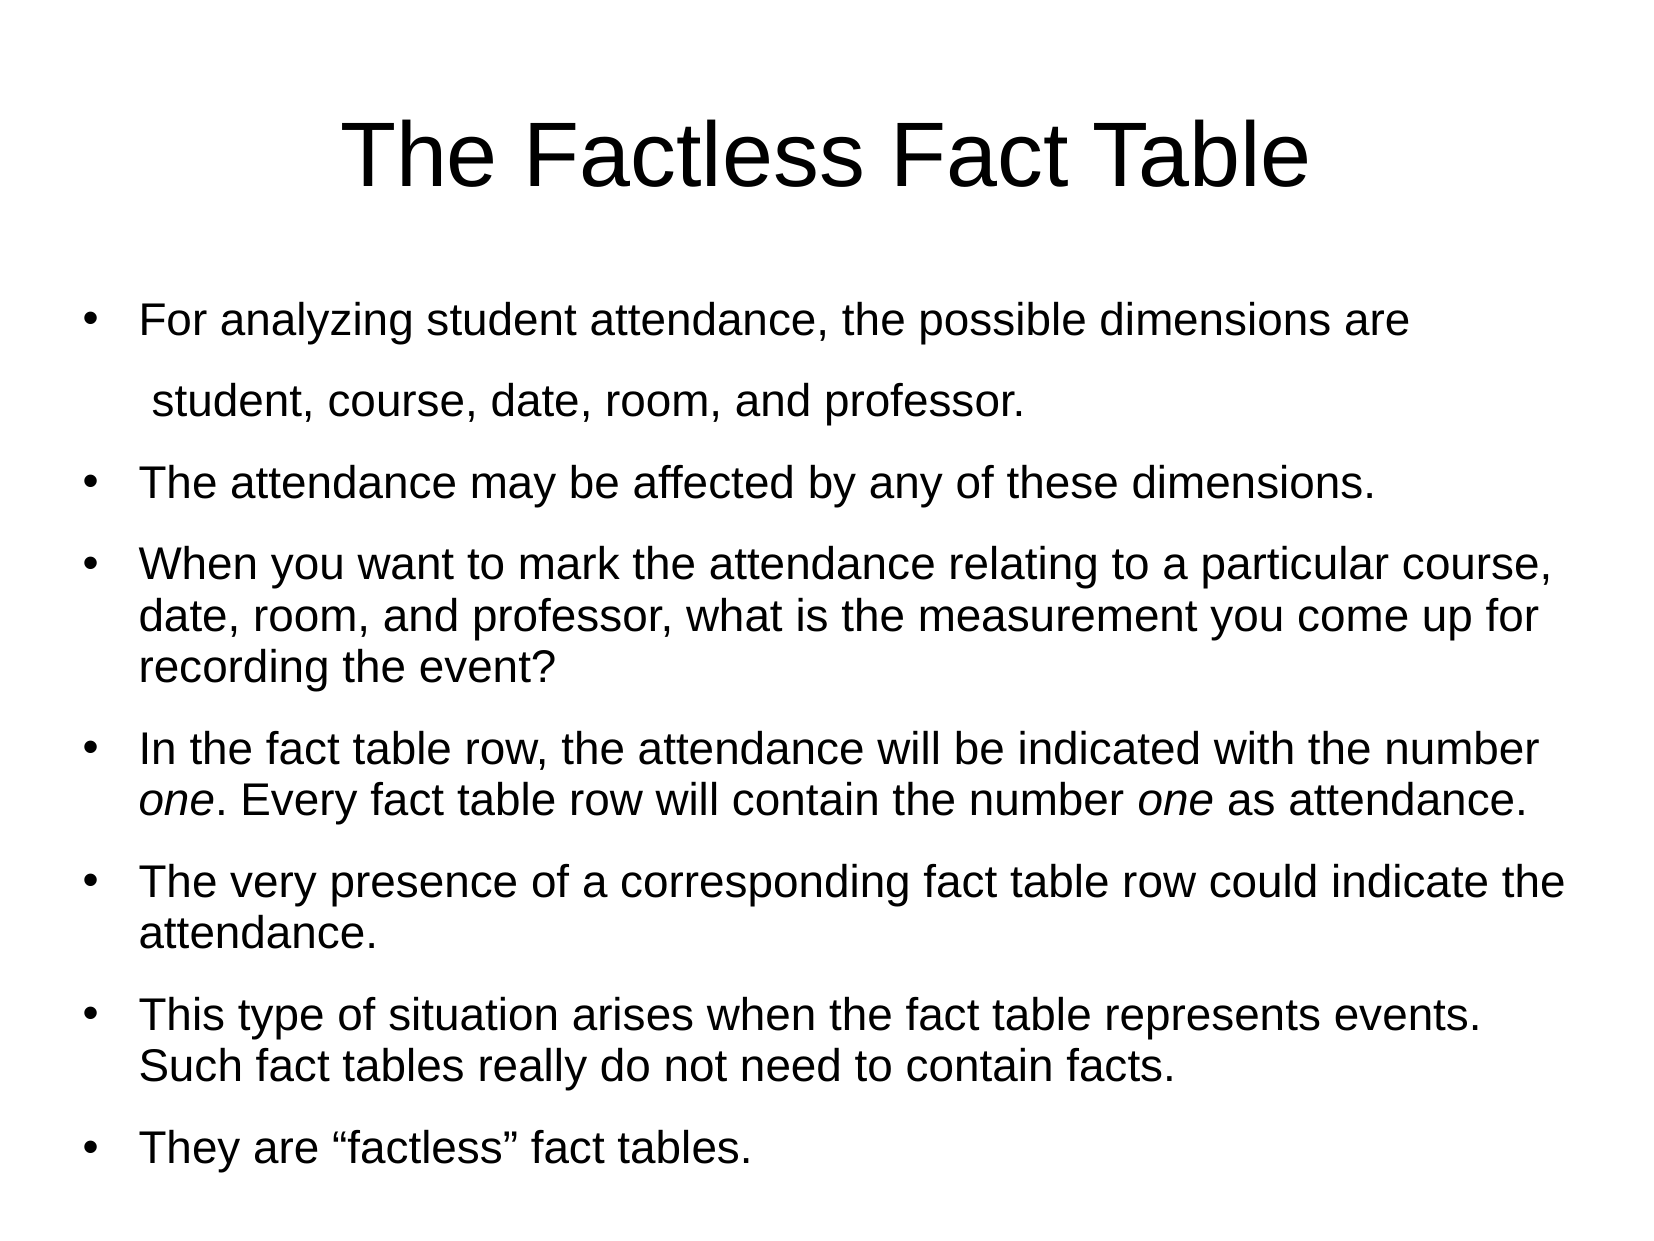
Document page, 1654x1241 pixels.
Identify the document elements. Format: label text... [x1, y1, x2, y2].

text_box For analyzing student attendance, the possible dimensions are student, course, date, room, and professor. The attendance may be affected by any of these dimensions. When you want to mark the attendance relating to a particular course, date, room, and professor, what is the measurement you come up for recording the event? In the fact table row, the attendance will be indicated with the number one. Every fact table row will contain the number one as attendance. The very presence of a corresponding fact table row could indicate the attendance. This type of situation arises when the fact table represents events. Such fact tables really do not need to contain facts. They are “factless” fact tables. [82, 290, 1571, 1010]
text_box The Factless Fact Table [82, 49, 1571, 257]
